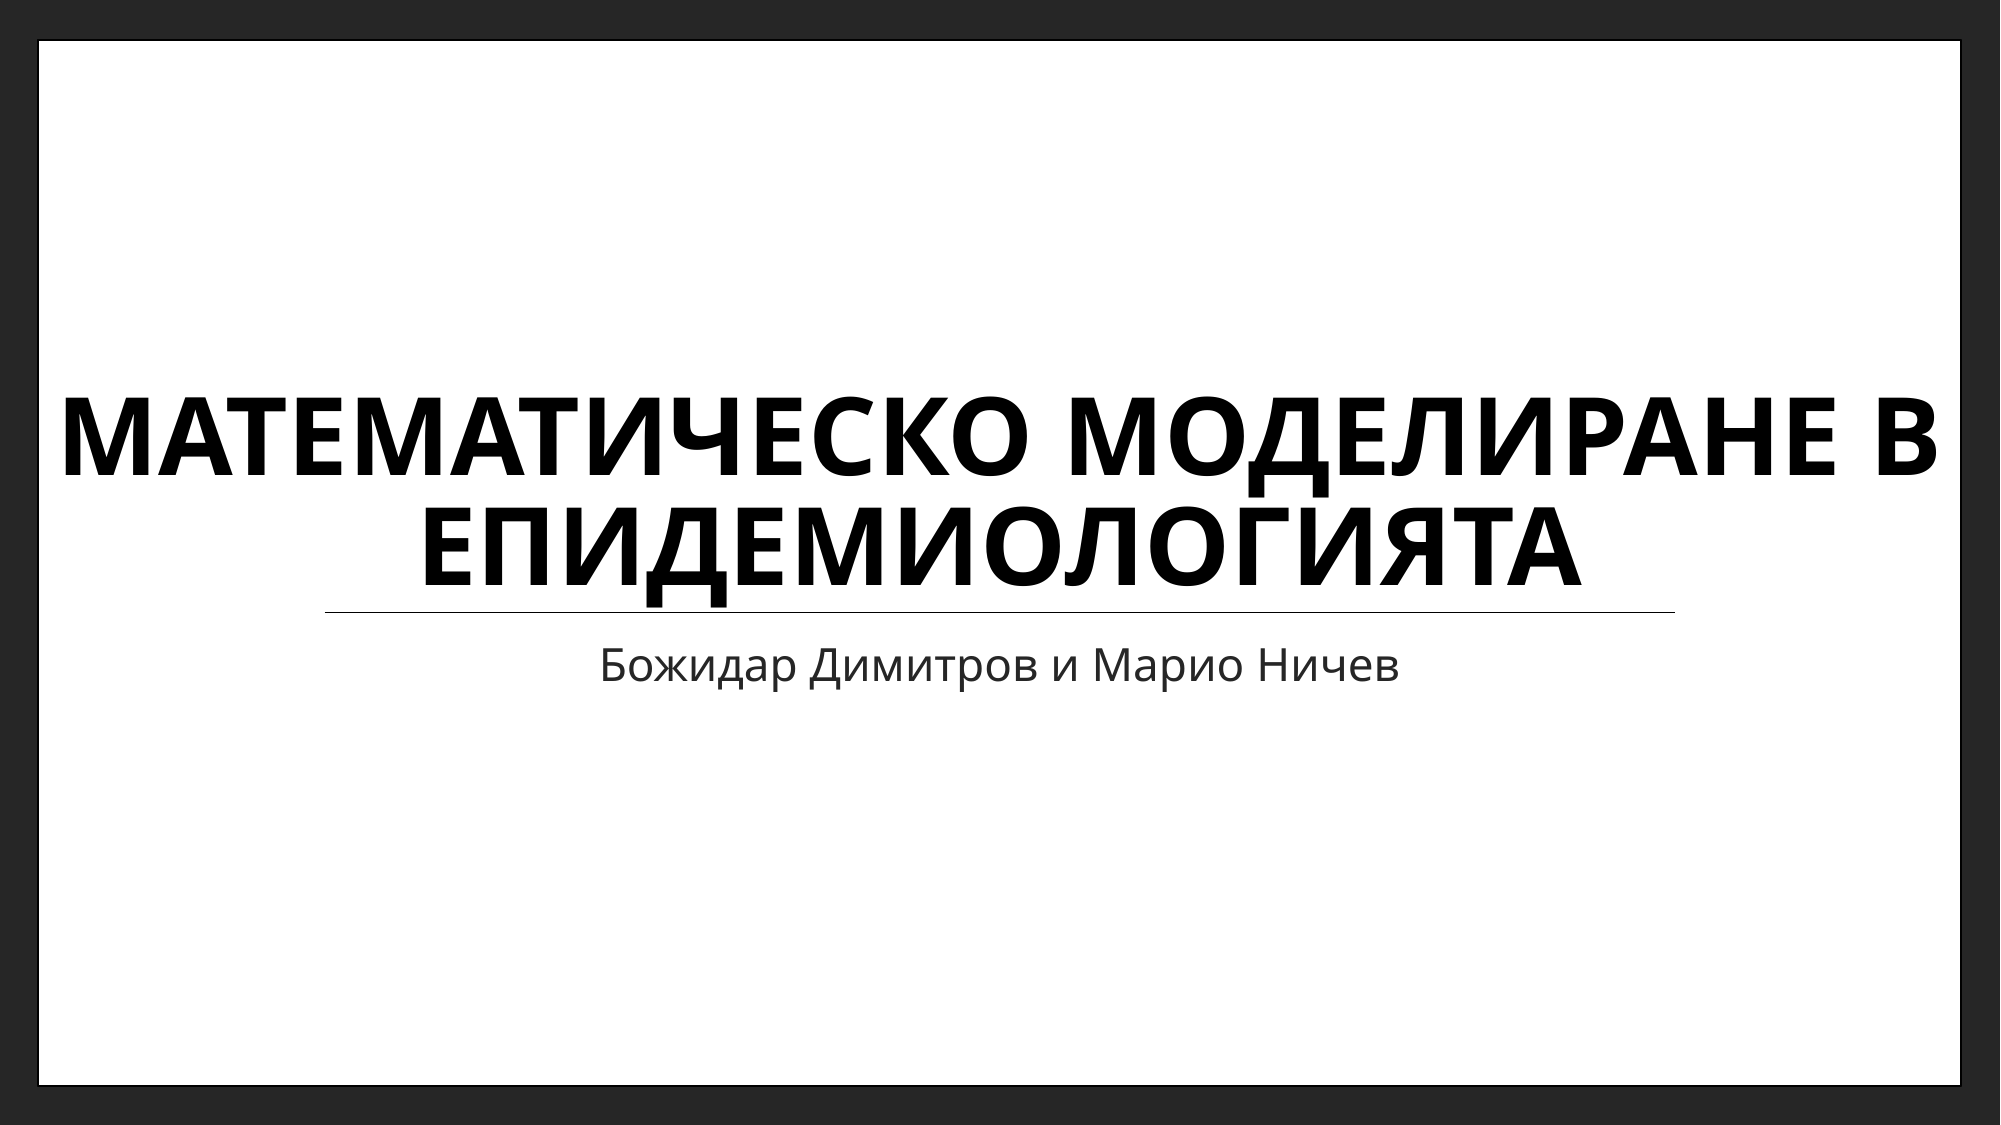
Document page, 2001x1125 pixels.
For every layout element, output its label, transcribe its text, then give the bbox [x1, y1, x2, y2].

title Математическо моделиране в епидемиологията [38, 135, 1961, 616]
subtitle Божидар Димитров и Марио Ничев [280, 634, 1719, 863]
